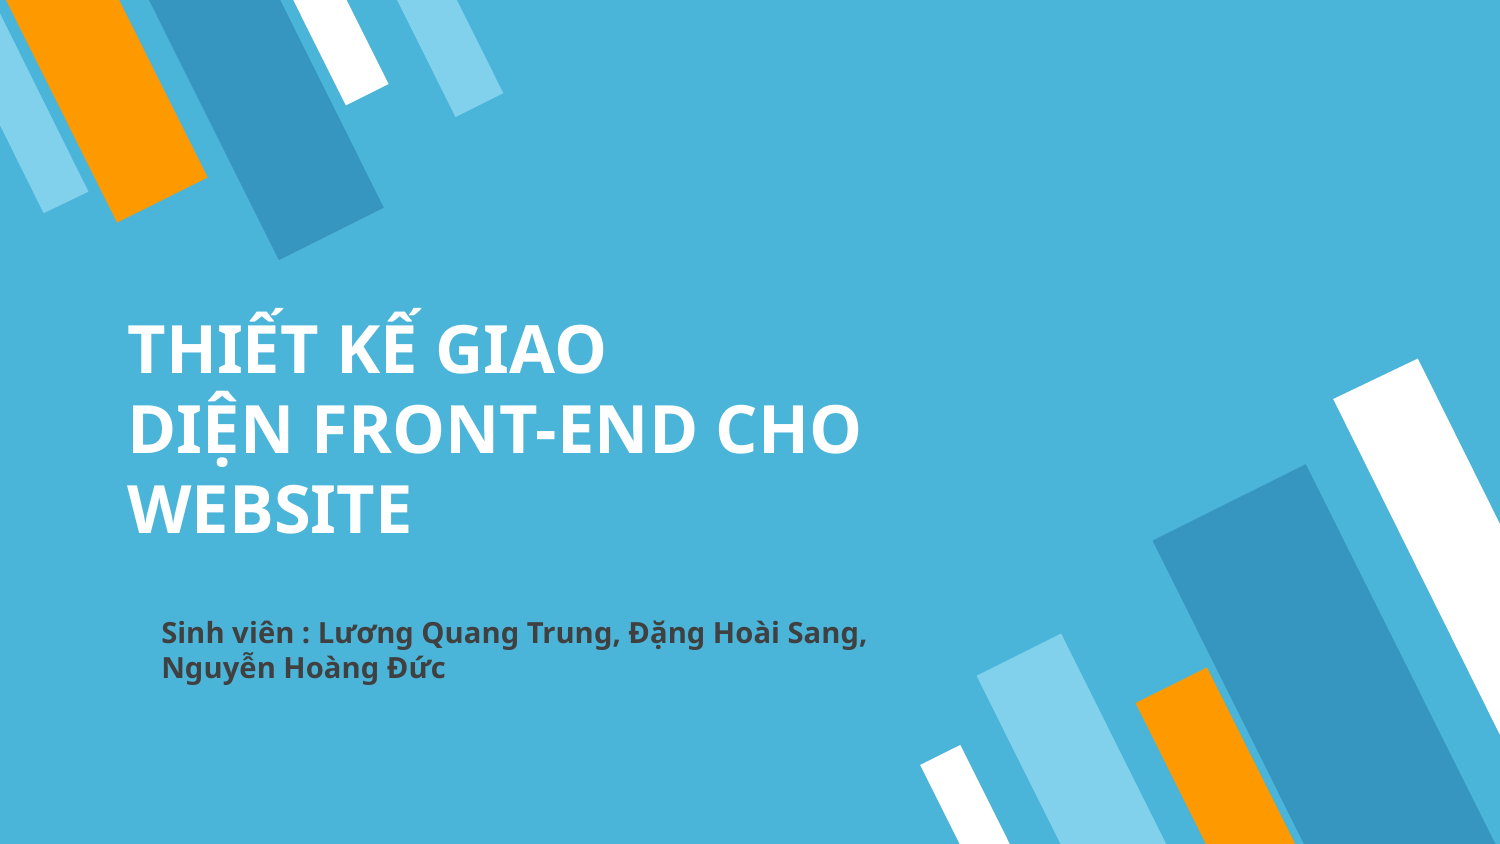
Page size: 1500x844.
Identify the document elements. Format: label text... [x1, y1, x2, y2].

title THIẾT KẾ GIAO DIỆN FRONT-END CHO WEBSITE [112, 371, 1043, 563]
text_box Sinh viên : Lương Quang Trung, Đặng Hoài Sang, Nguyễn Hoàng Đức [146, 606, 883, 692]
